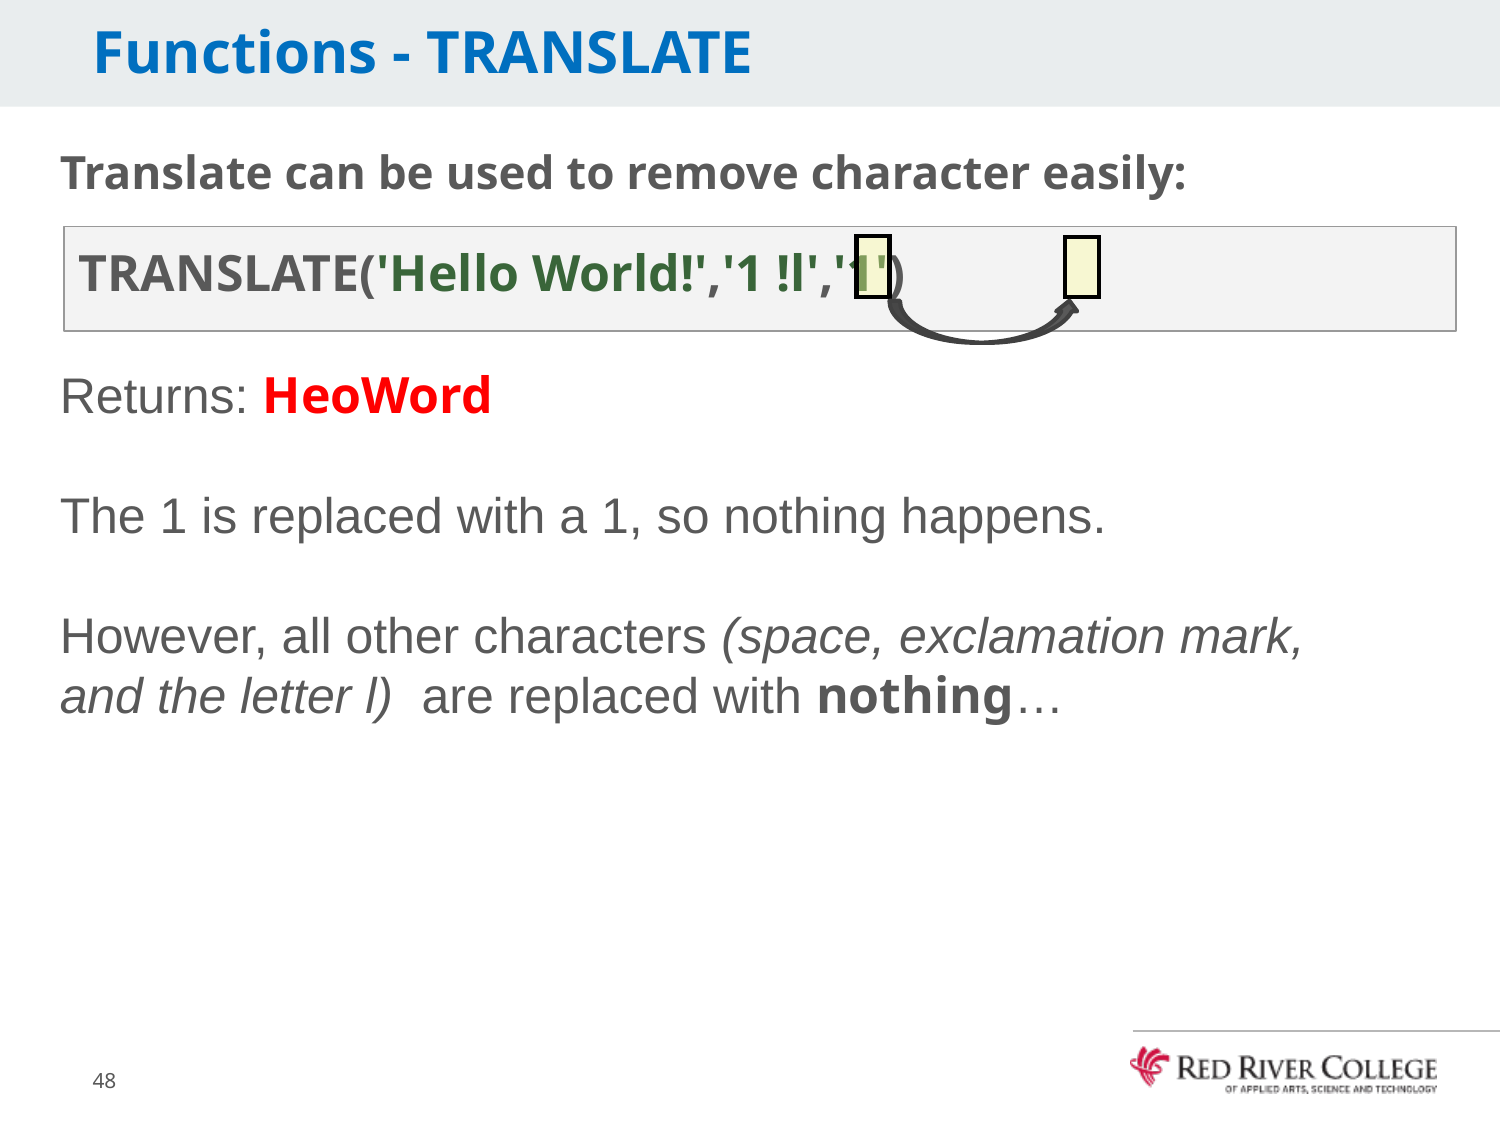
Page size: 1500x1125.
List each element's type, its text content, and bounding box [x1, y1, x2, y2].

title Functions - TRANSLATE [77, 15, 1259, 98]
list Translate can be used to remove character easily: Returns: HeoWord The 1 is replaced with a 1, so nothing happens. However, all other characters (space, exclamation mark, and the letter l) are replaced with nothing… [44, 136, 1395, 909]
picture [1130, 1046, 1437, 1094]
list TRANSLATE('Hello World!','1 !l','1') [63, 226, 1457, 332]
text_box [887, 298, 1080, 345]
text_box [1065, 237, 1099, 298]
text_box [856, 236, 890, 297]
slide_number 48 [77, 1038, 263, 1125]
